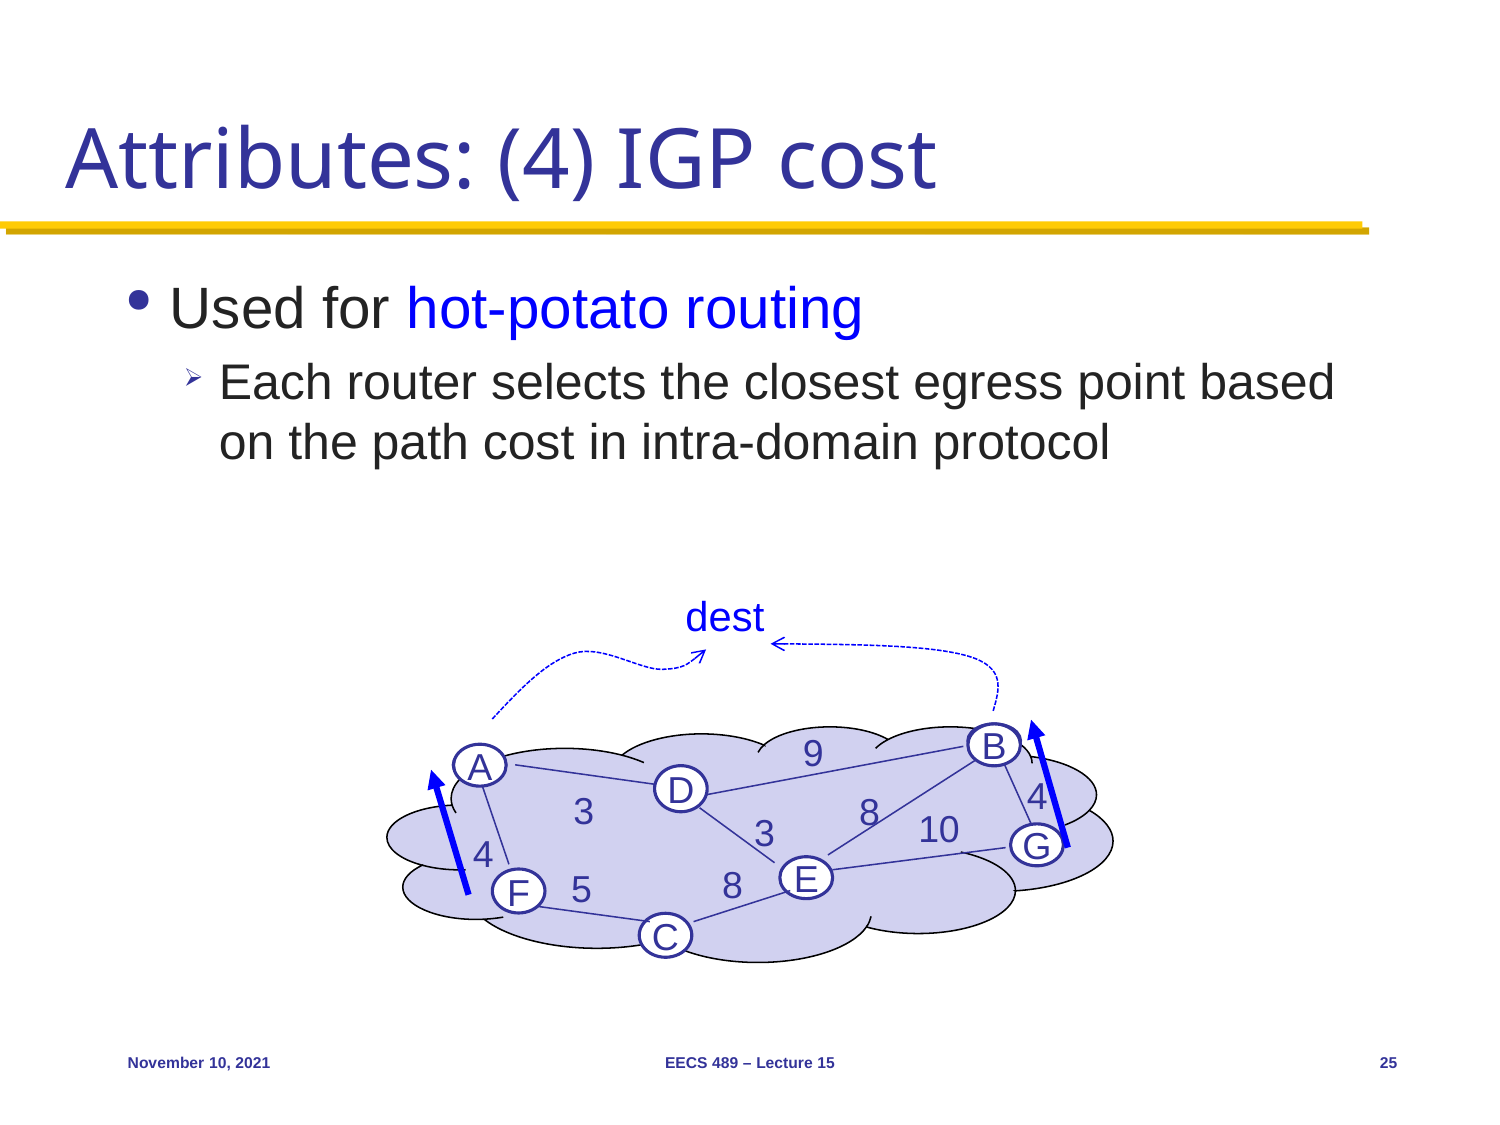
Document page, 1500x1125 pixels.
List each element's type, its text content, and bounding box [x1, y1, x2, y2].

list Used for hot-potato routing Each router selects the closest egress point based on the path cost in intra-domain protocol [112, 262, 1413, 988]
slide_number 25 [1312, 1024, 1413, 1101]
footer EECS 489 – Lecture 15 [512, 1024, 988, 1101]
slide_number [112, 1024, 426, 1101]
title Attributes: (4) IGP cost [49, 24, 1451, 213]
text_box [386, 581, 1114, 963]
